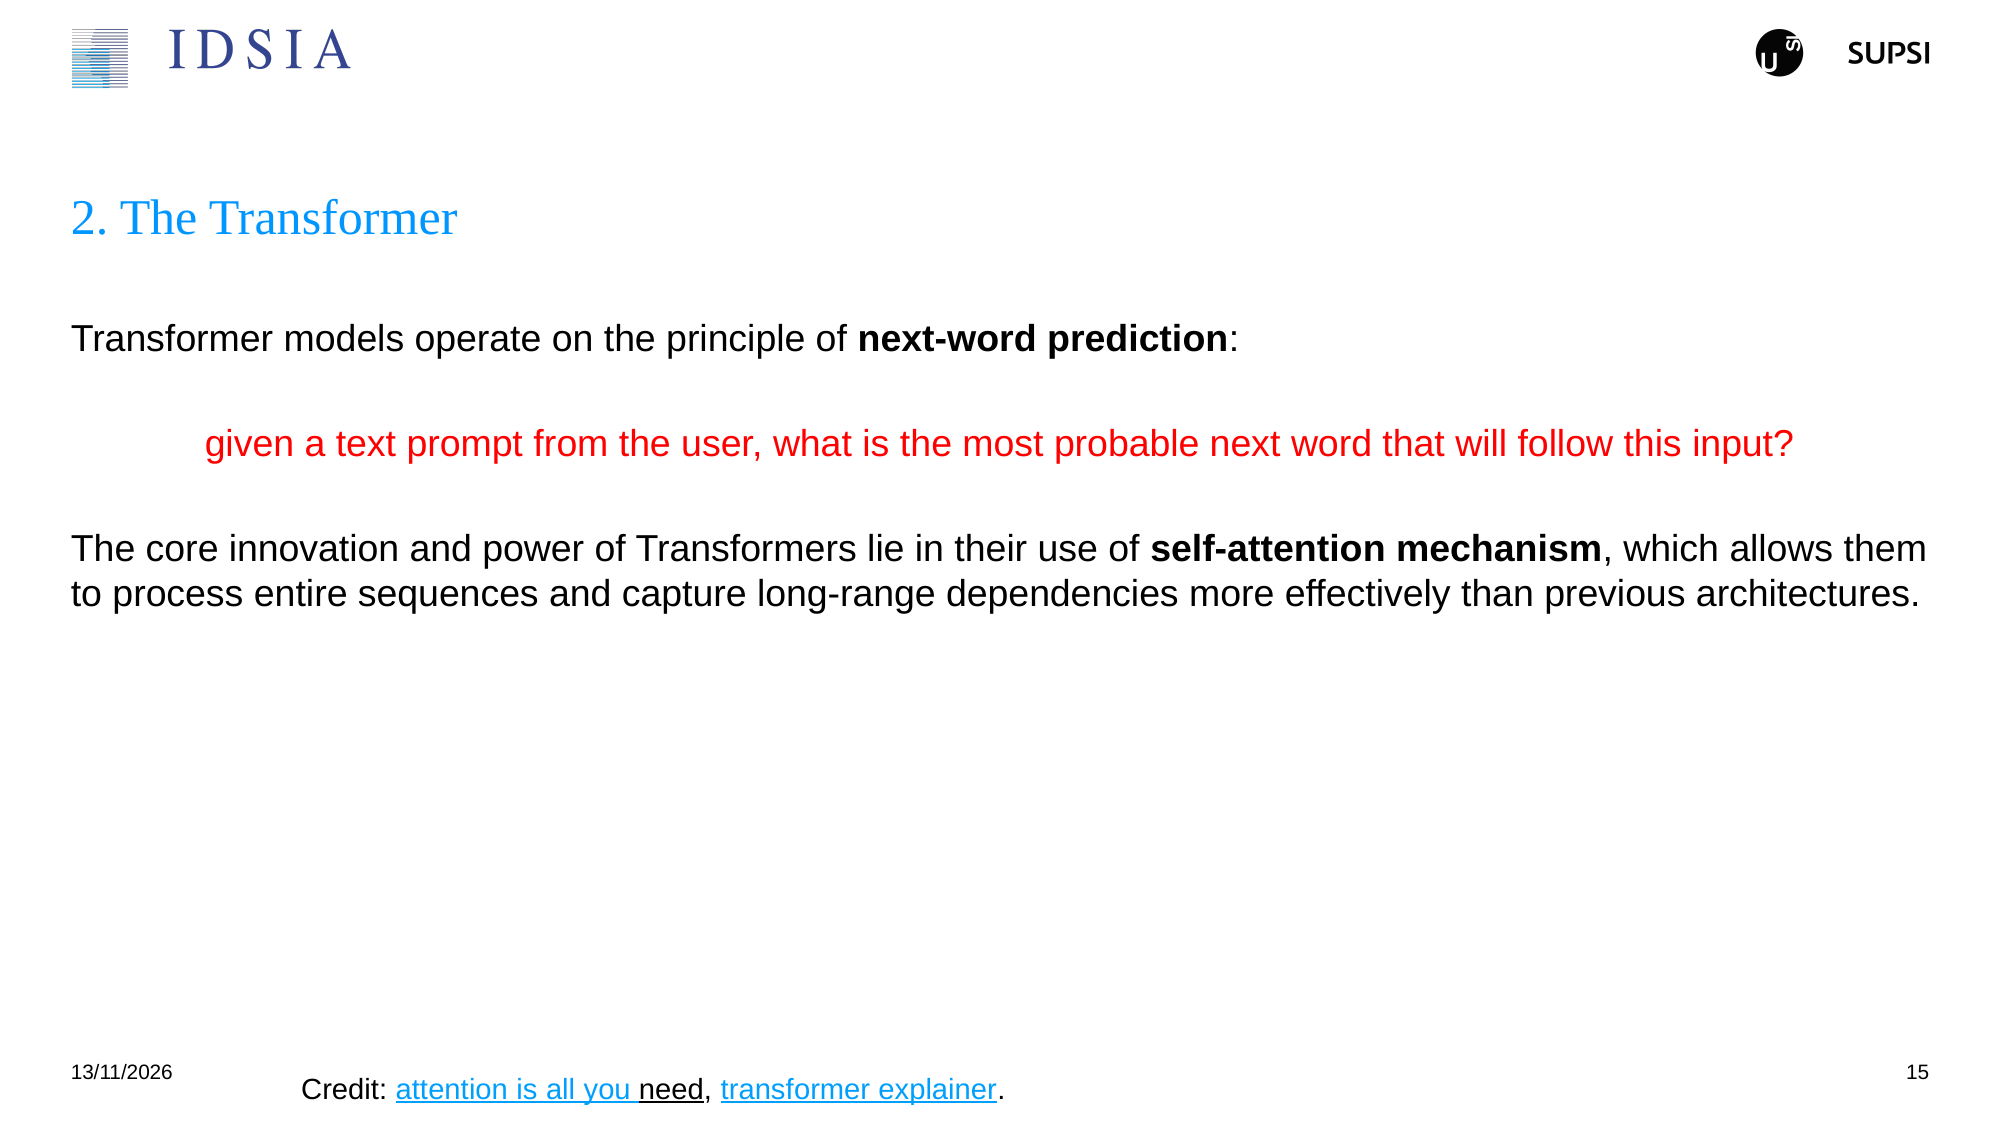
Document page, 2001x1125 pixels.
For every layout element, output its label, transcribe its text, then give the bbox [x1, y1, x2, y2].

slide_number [70, 1058, 532, 1125]
text_box Credit: attention is all you need, transformer explainer. [301, 1070, 1006, 1106]
title 2. The Transformer [70, 184, 1930, 303]
slide_number 15 [1779, 1058, 1930, 1125]
picture [0, 0, 2000, 94]
text_box Transformer models operate on the principle of next-word prediction: given a text prompt from the user, what is the most probable next word that will follow this input? The core innovation and power of Transformers lie in their use of self-attention mechanism, which allows them to process entire sequences and capture long-range dependencies more effectively than previous architectures. [70, 314, 1930, 1024]
